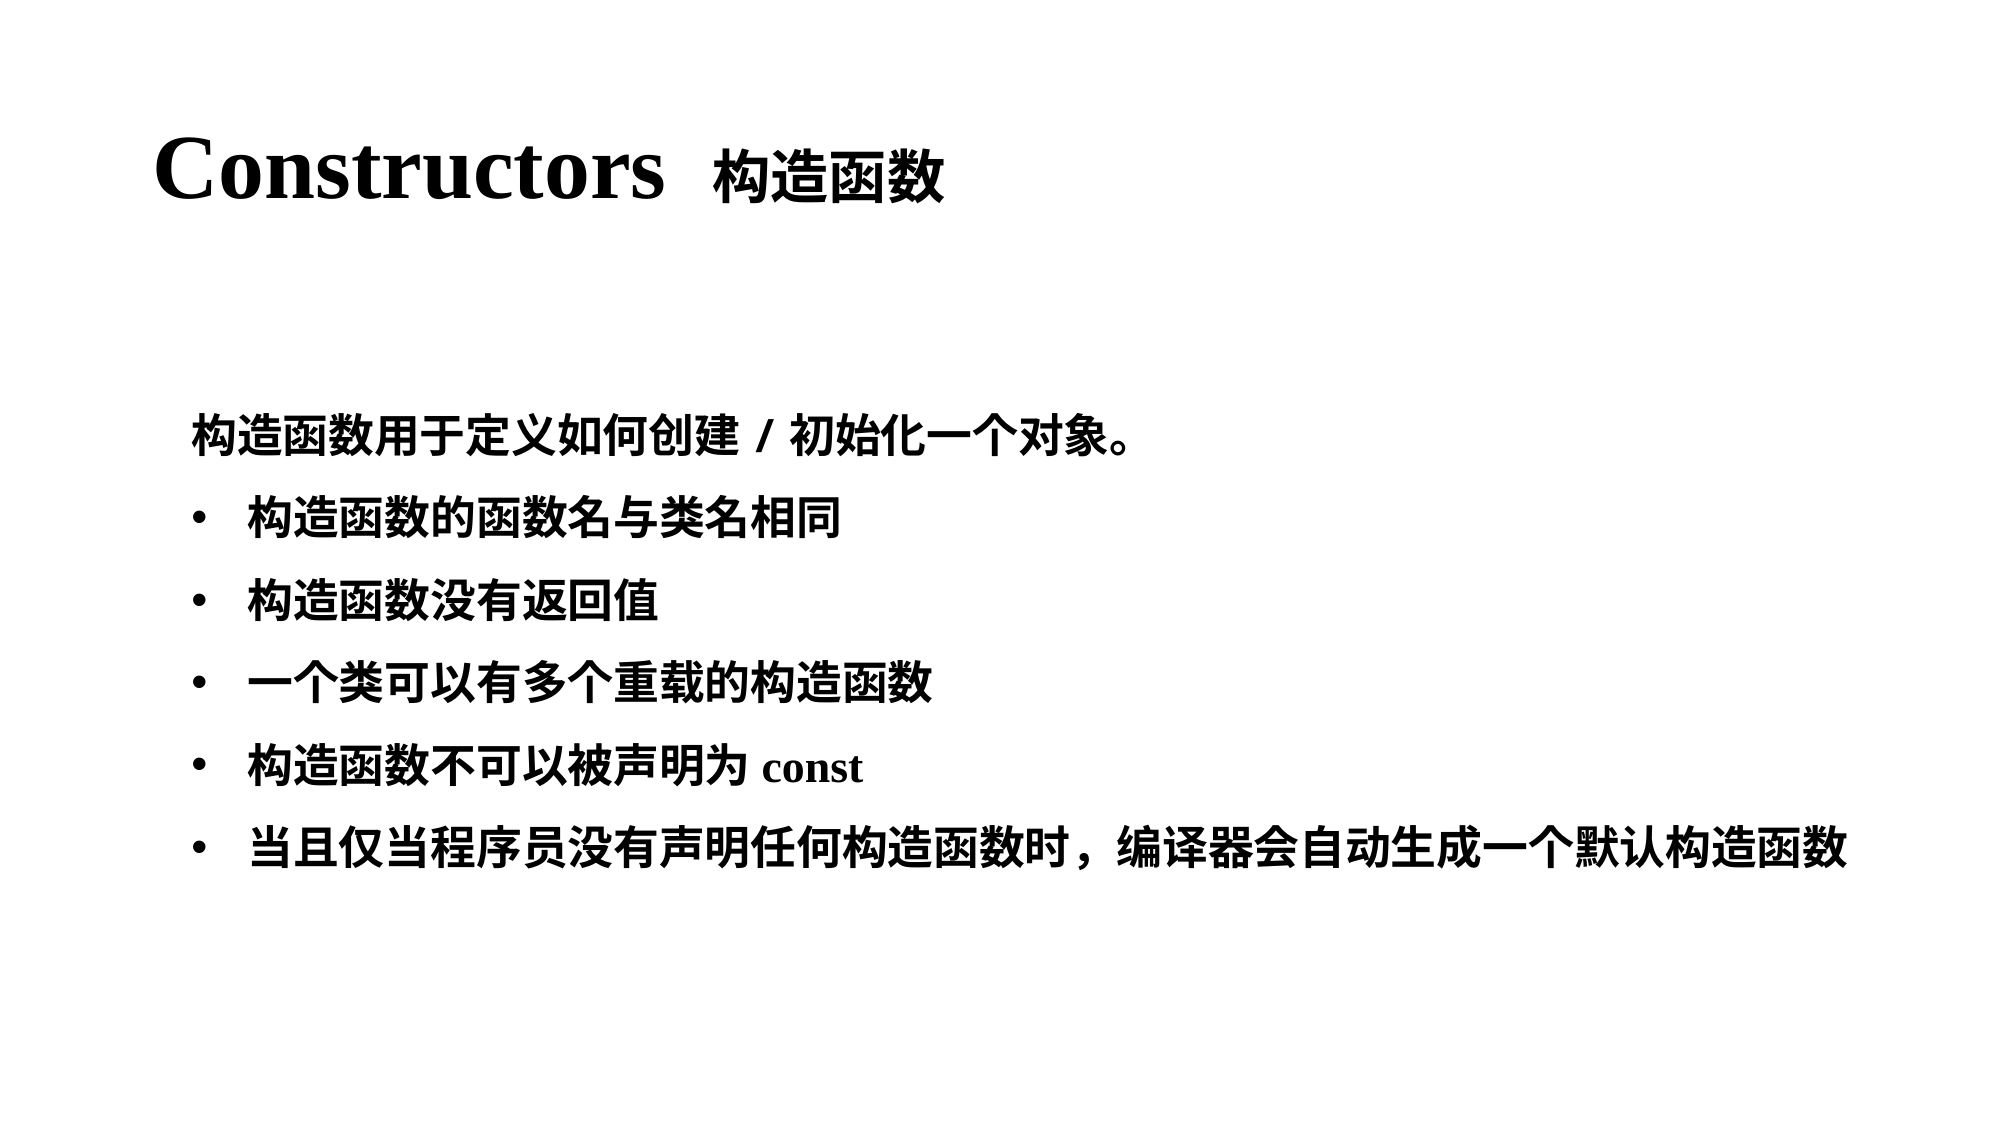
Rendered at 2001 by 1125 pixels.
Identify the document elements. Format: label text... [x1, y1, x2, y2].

title Constructors 构造函数 [137, 59, 1863, 278]
text_box 构造函数用于定义如何创建/初始化一个对象。 构造函数的函数名与类名相同 构造函数没有返回值 一个类可以有多个重载的构造函数 构造函数不可以被声明为const 当且仅当程序员没有声明任何构造函数时，编译器会自动生成一个默认构造函数 [176, 371, 1908, 882]
